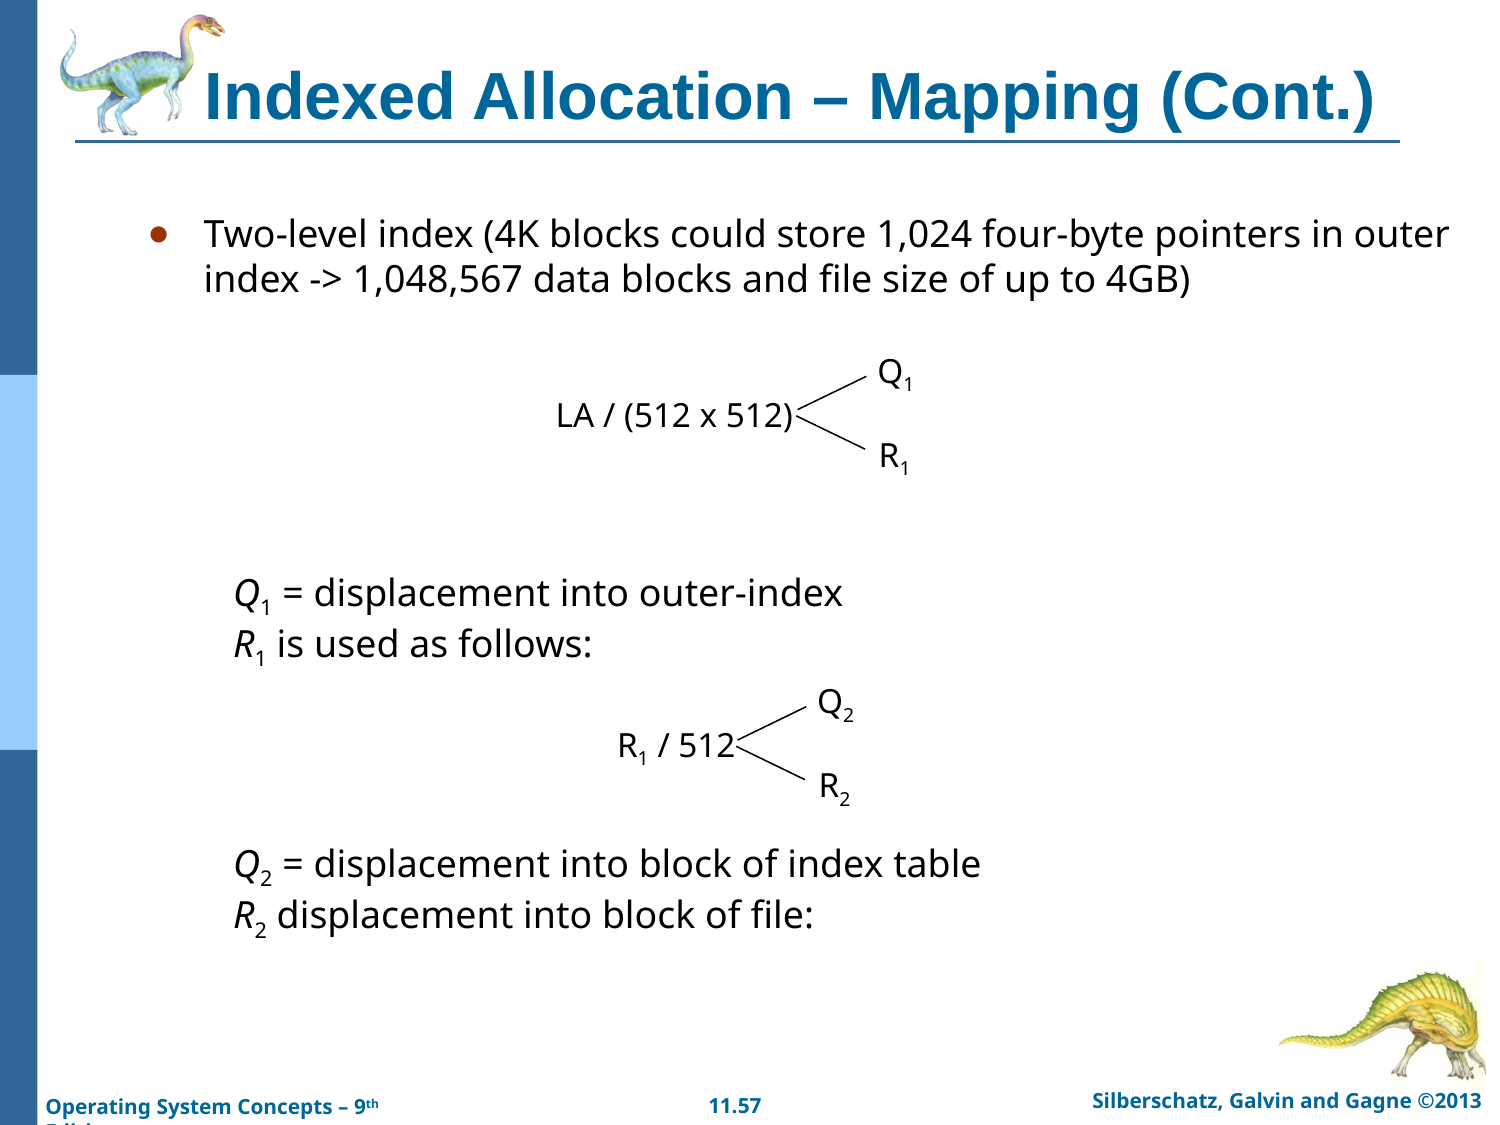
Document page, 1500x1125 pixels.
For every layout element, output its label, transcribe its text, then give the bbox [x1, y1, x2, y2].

text_box Q2 = displacement into block of index table R2 displacement into block of file: [137, 832, 1292, 954]
text_box Q1 = displacement into outer-index R1 is used as follows: [137, 560, 1292, 683]
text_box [540, 344, 931, 485]
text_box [600, 674, 871, 816]
list Two-level index (4K blocks could store 1,024 four-byte pointers in outer index -> 1,048,567 data blocks and file size of up to 4GB) [132, 202, 1483, 297]
picture [1275, 959, 1486, 1090]
picture [46, 0, 243, 149]
title Indexed Allocation – Mapping (Cont.) [156, 45, 1425, 141]
